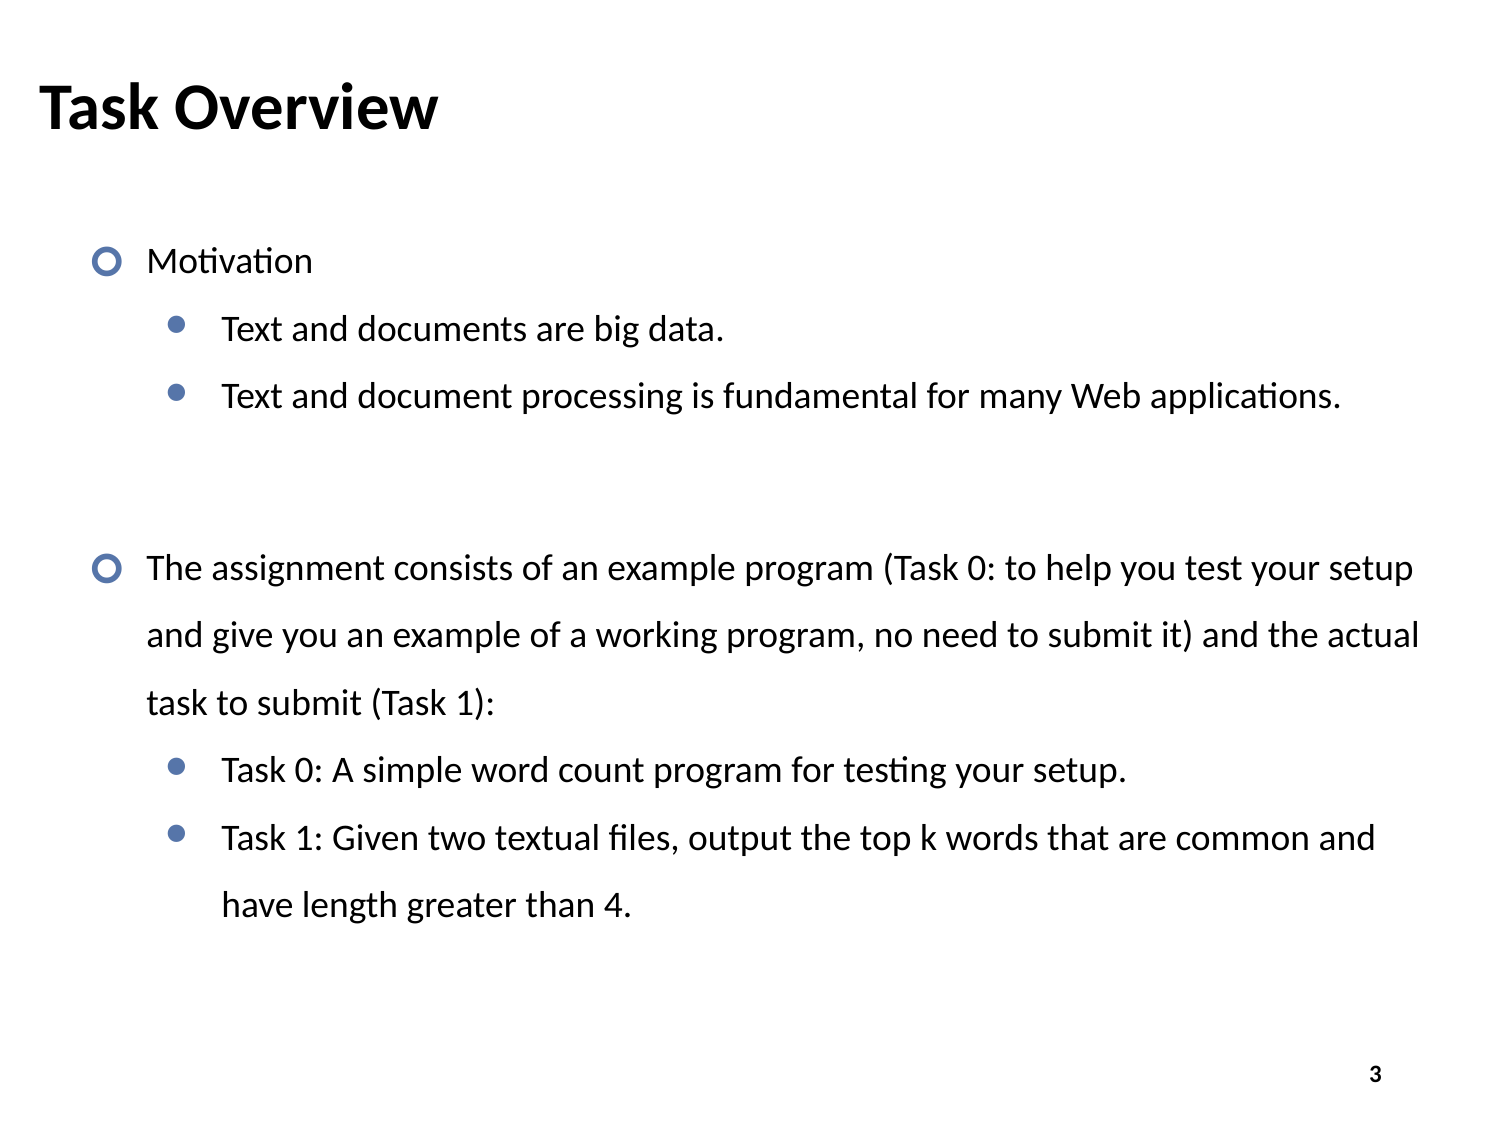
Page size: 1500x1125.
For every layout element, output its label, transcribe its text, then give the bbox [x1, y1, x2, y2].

title Task Overview [24, 18, 1450, 188]
slide_number ‹#› [1059, 1042, 1397, 1103]
list Motivation Text and documents are big data. Text and document processing is fundamental for many Web applications. The assignment consists of an example program (Task 0: to help you test your setup and give you an example of a working program, no need to submit it) and the actual task to submit (Task 1): Task 0: A simple word count program for testing your setup. Task 1: Given two textual files, output the top k words that are common and have length greater than 4. [56, 206, 1444, 1044]
